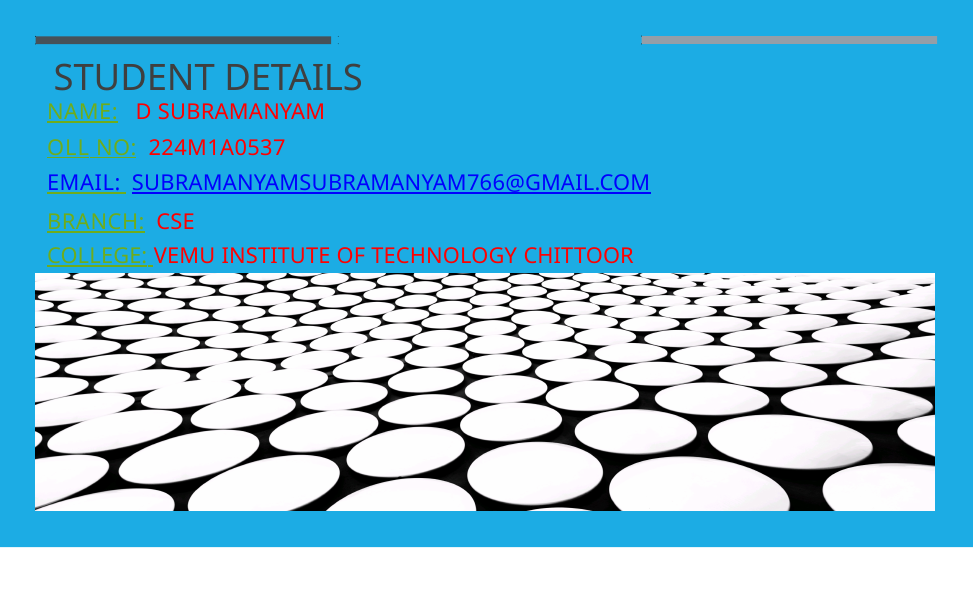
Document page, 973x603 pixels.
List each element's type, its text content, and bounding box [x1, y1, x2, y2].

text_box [34, 35, 938, 45]
title STUDENT DETAILS [51, 53, 390, 86]
picture [35, 273, 935, 511]
text_box NAME: D SUBRAMANYAM OLL NO: 224M1A0537 EMAIL: SUBRAMANYAMSUBRAMANYAM766@GMAIL.COM BRANCH: CSE COLLEGE: VEMU INSTITUTE OF TECHNOLOGY CHITTOOR a [45, 86, 680, 272]
text_box [0, 0, 973, 548]
